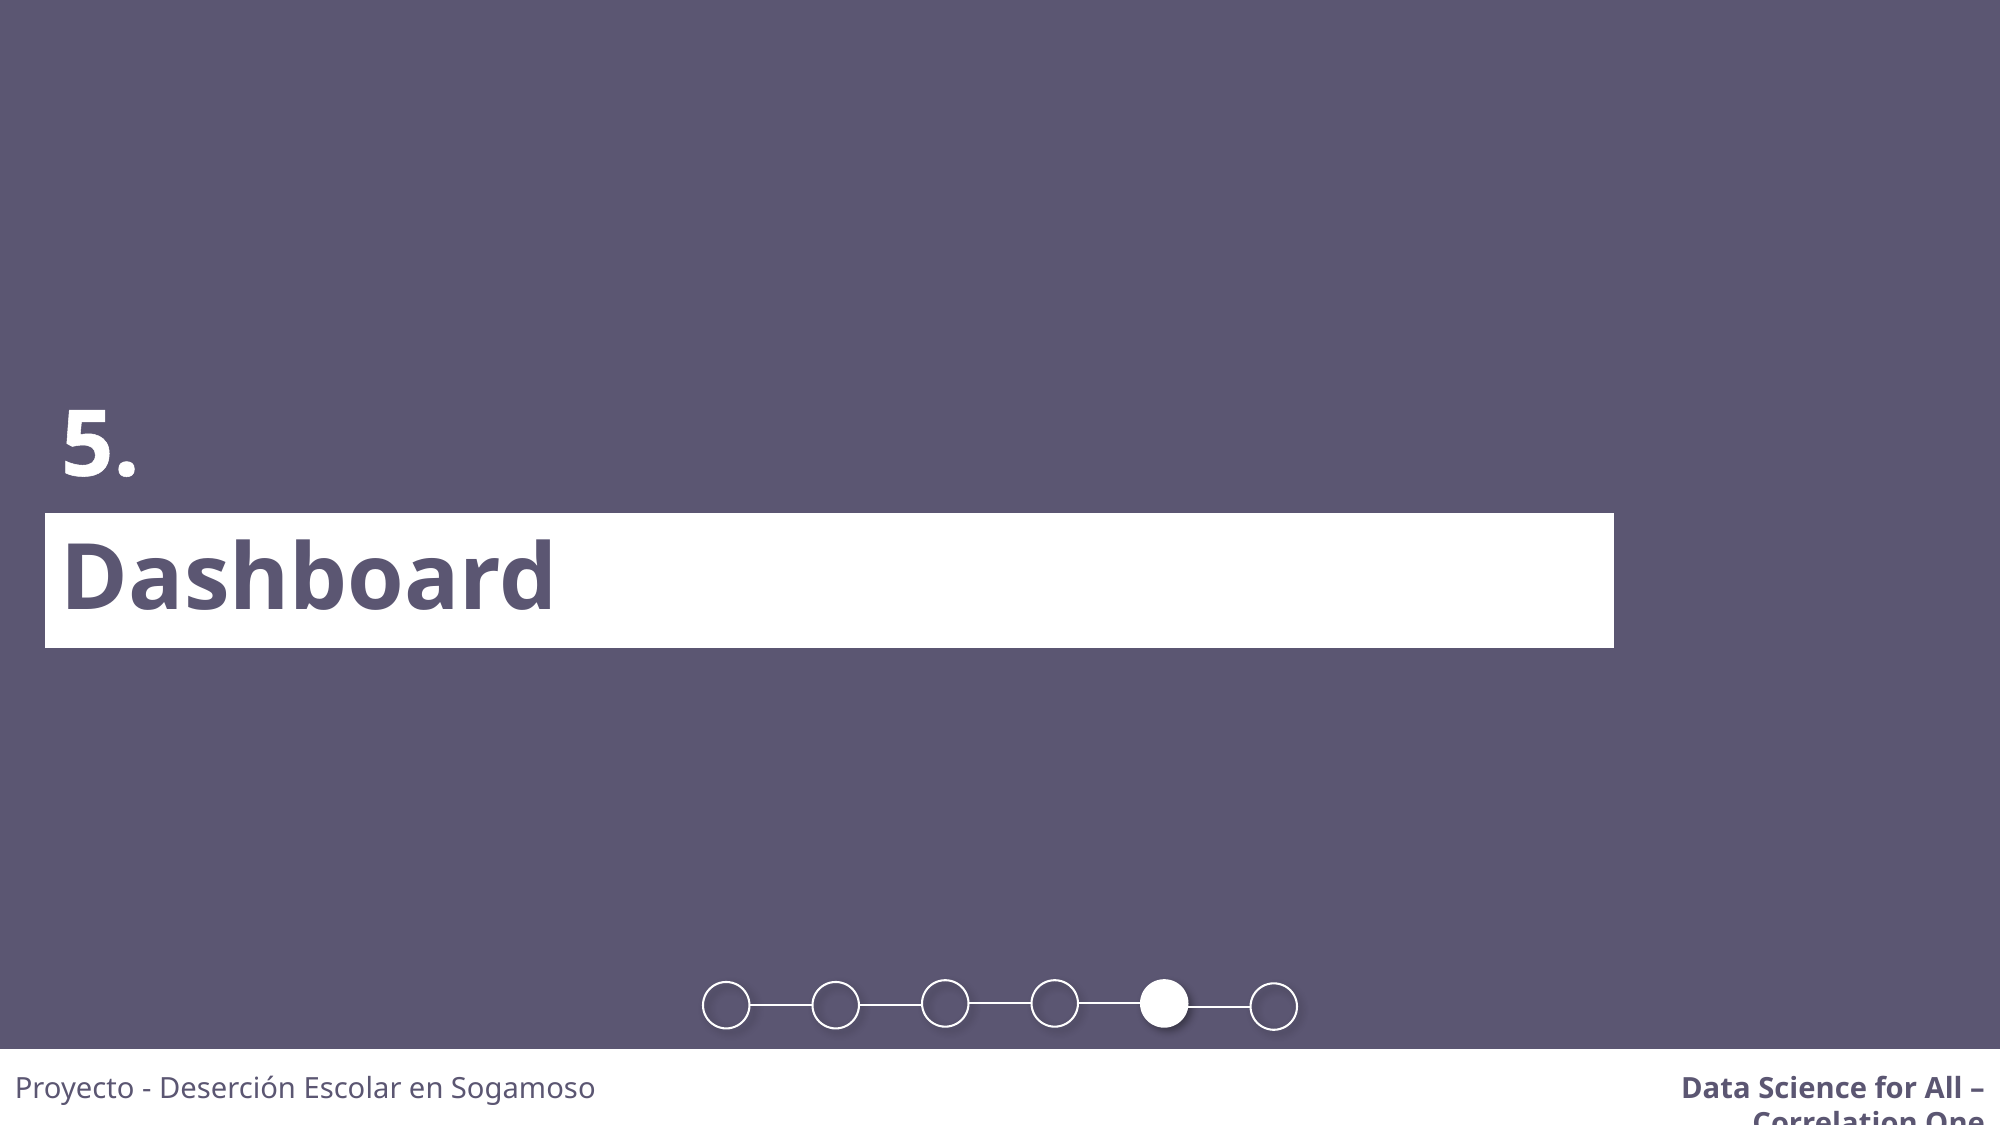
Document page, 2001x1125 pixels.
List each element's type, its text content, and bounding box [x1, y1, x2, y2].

text_box 5. [45, 378, 1186, 514]
text_box Data Science for All – Correlation One [1509, 1062, 2000, 1125]
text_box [702, 980, 1298, 1050]
text_box Dashboard [45, 513, 1614, 648]
text_box Proyecto - Deserción Escolar en Sogamoso [0, 1062, 1000, 1112]
text_box [0, 1049, 2000, 1125]
